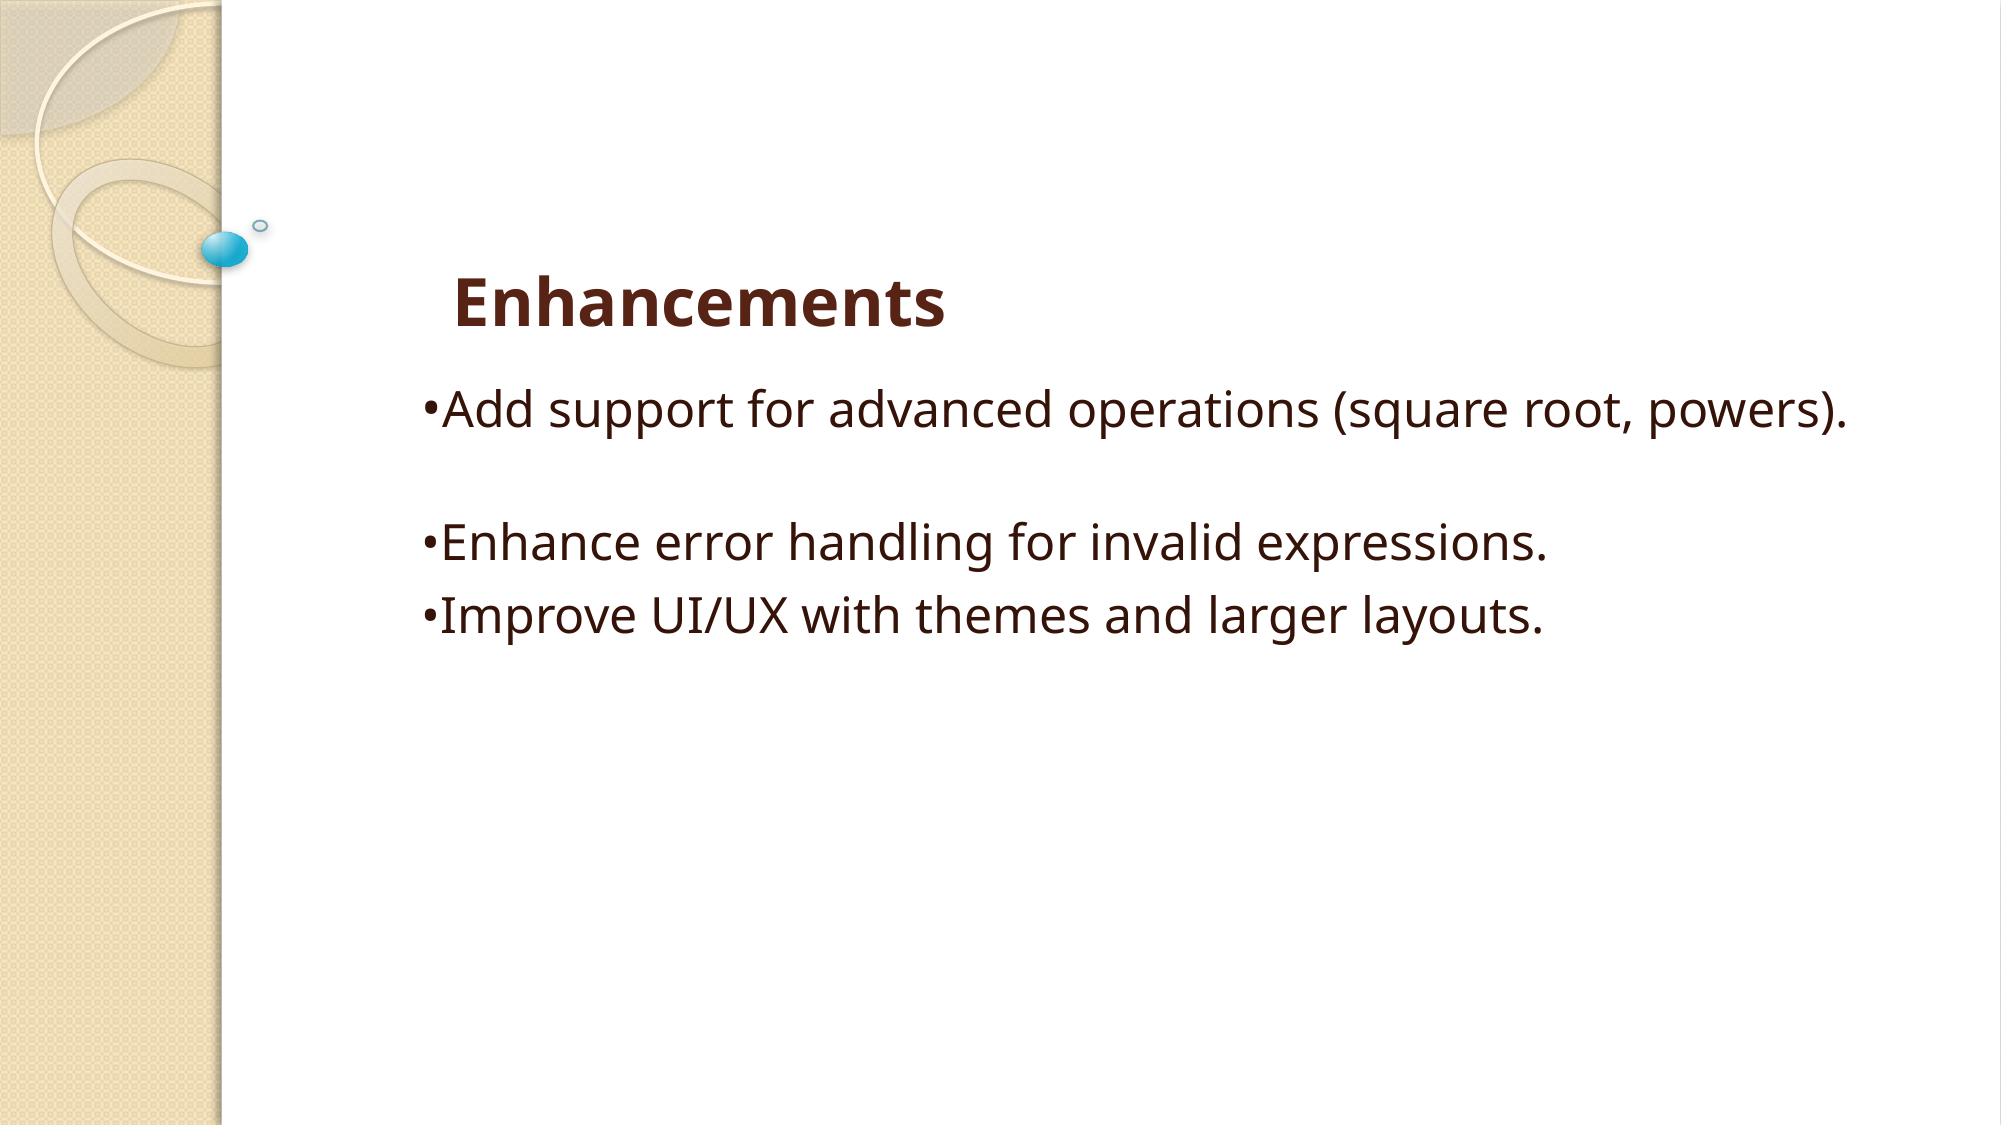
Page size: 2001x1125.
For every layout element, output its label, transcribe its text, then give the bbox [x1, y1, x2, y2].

subtitle •Add support for advanced operations (square root, powers). •Enhance error handling for invalid expressions. •Improve UI/UX with themes and larger layouts. [402, 373, 1875, 668]
title Enhancements [438, 192, 1563, 348]
